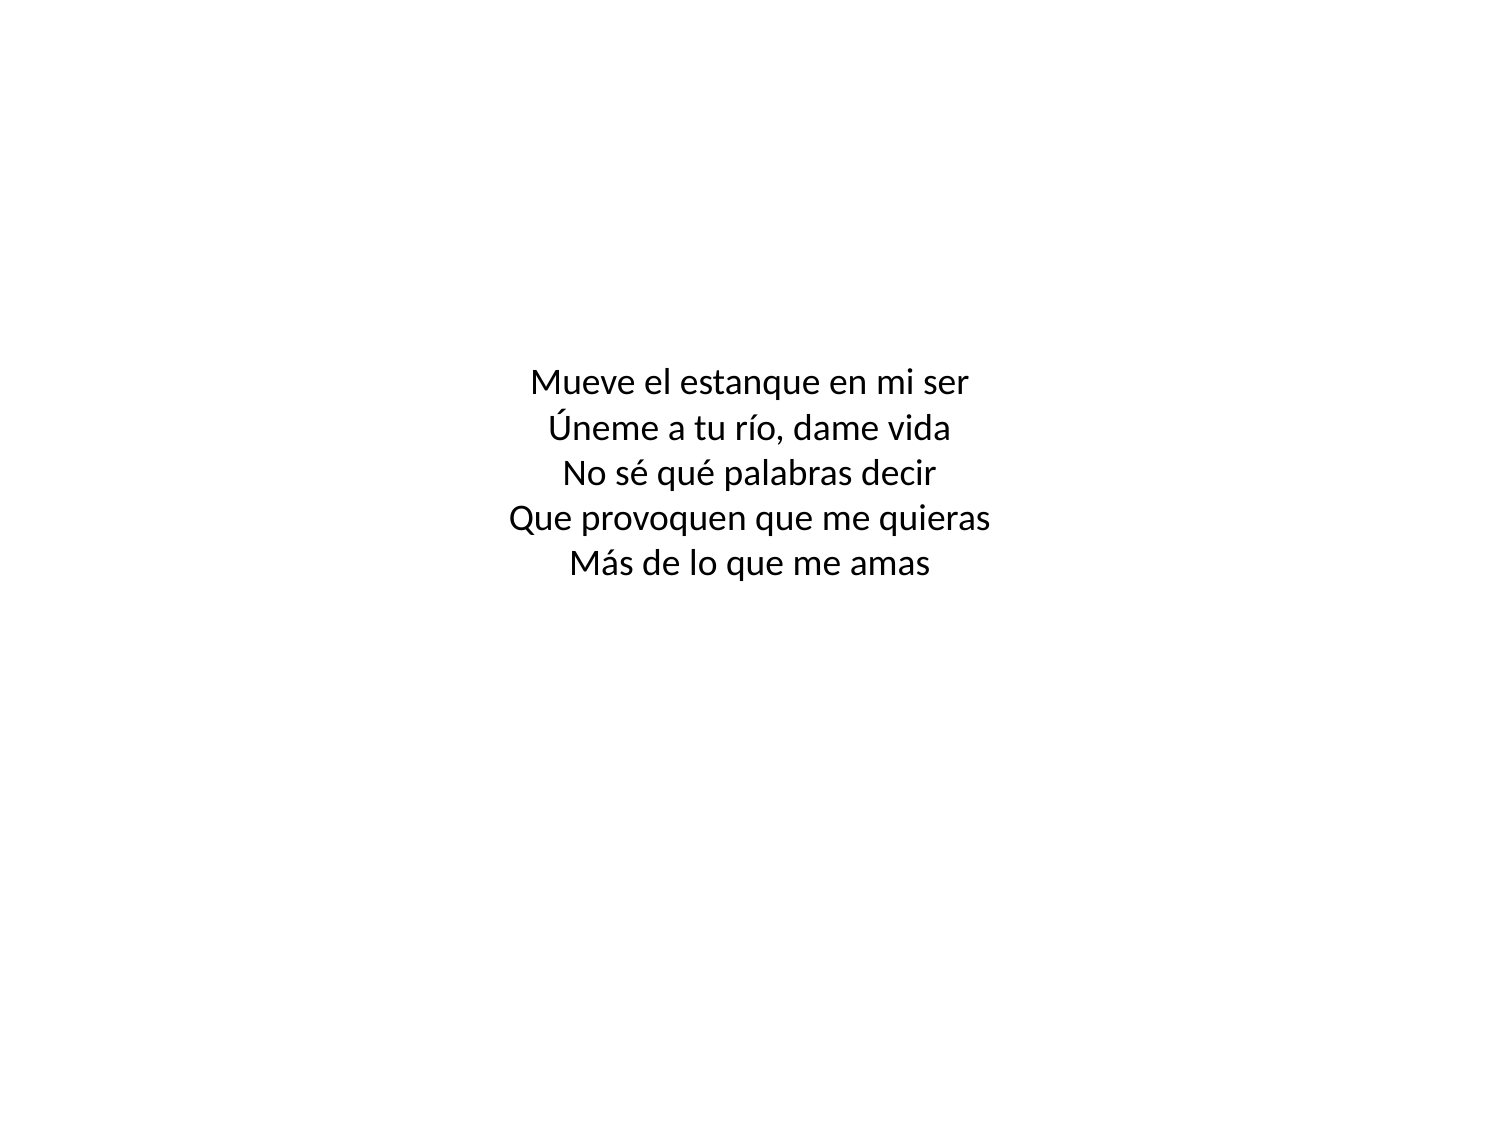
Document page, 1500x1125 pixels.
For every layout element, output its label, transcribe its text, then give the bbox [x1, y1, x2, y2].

title Mueve el estanque en mi ser Úneme a tu río, dame vida No sé qué palabras decir Que provoquen que me quieras Más de lo que me amas [112, 349, 1388, 591]
